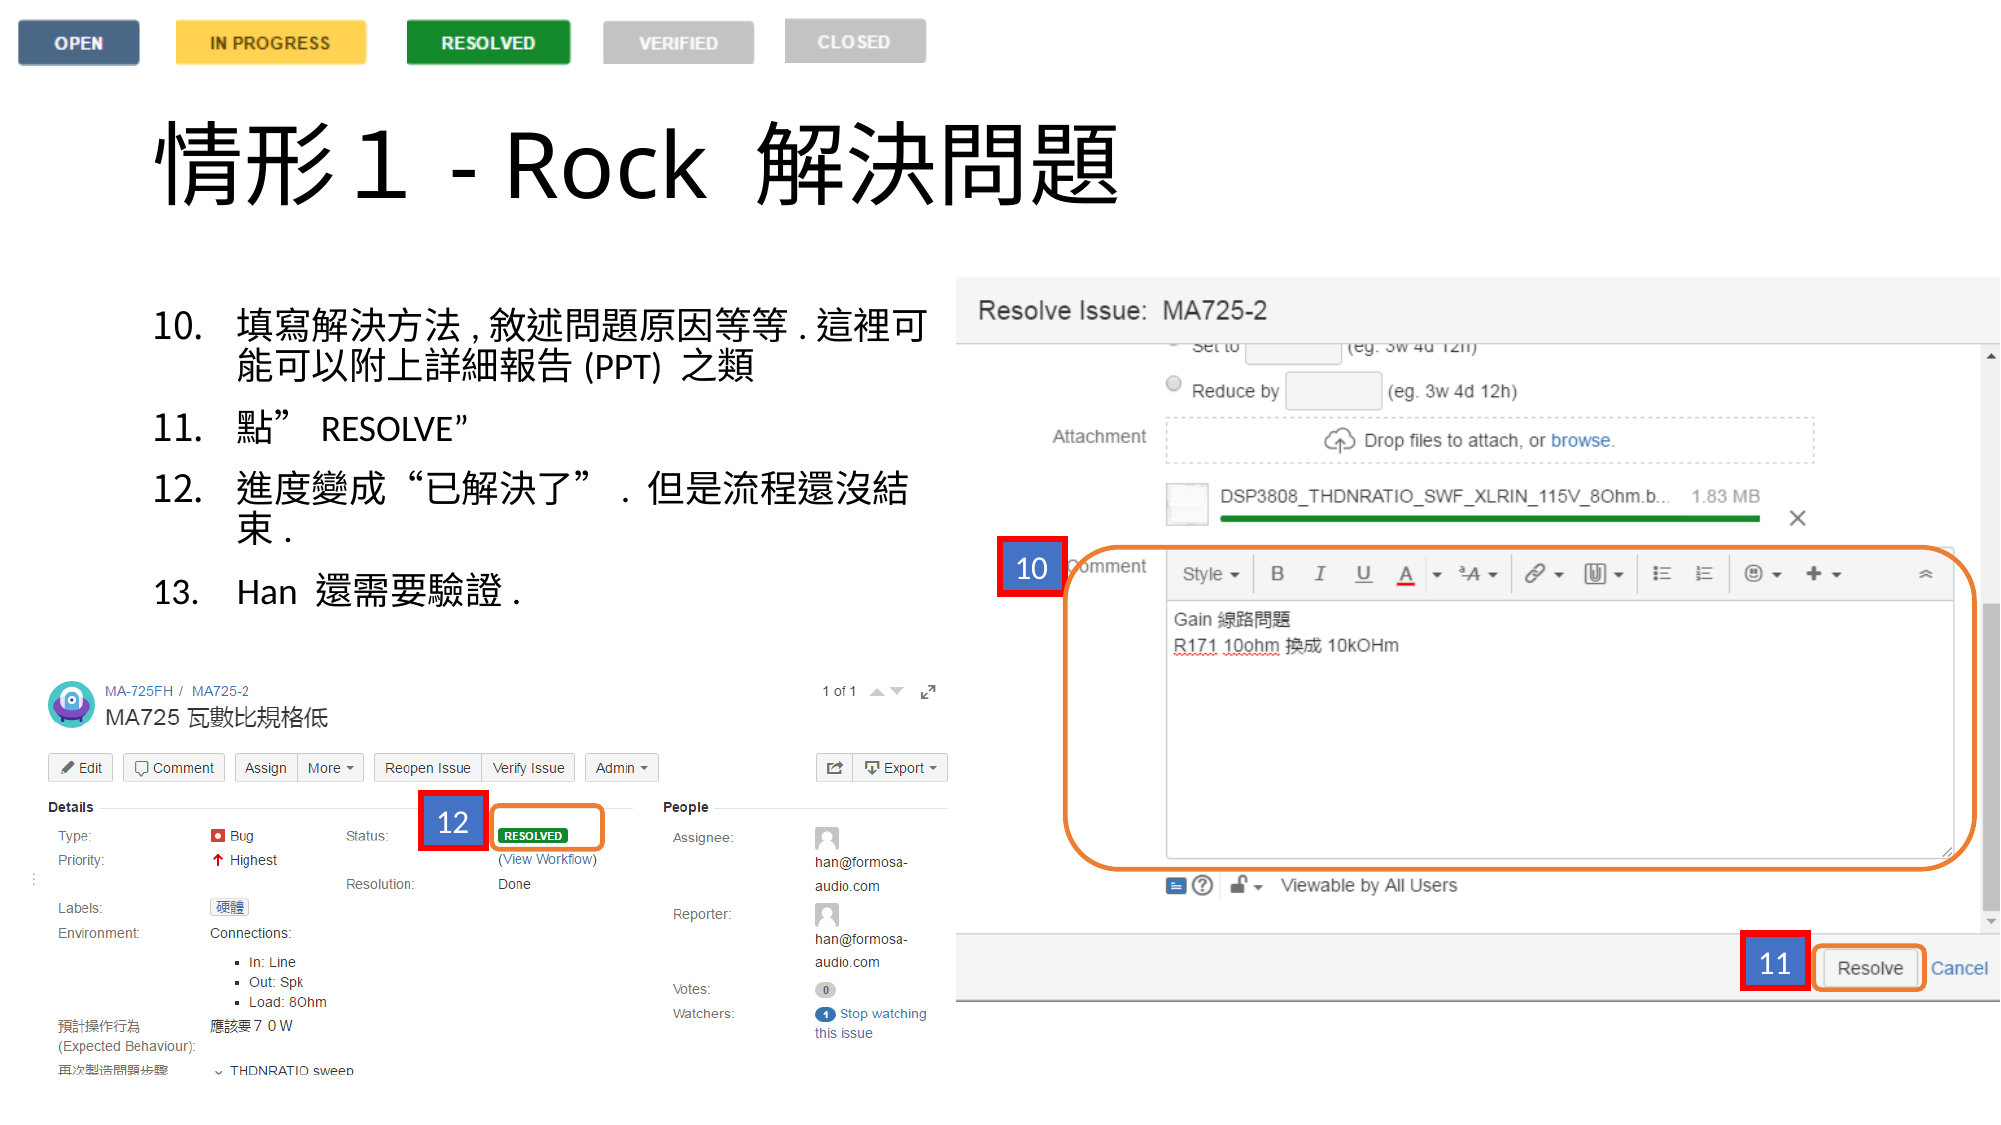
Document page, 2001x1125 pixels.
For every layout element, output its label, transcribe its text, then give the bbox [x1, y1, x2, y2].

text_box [1743, 933, 1925, 990]
list 填寫解決方法,敘述問題原因等等.這裡可能可以附上詳細報告(PPT) 之類 點”RESOLVE” 進度變成“已解決了”. 但是流程還沒結束. Han 還需要驗證. [137, 299, 957, 1014]
picture [956, 277, 2000, 1002]
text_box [999, 538, 1975, 870]
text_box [17, 18, 928, 68]
picture [28, 664, 953, 1075]
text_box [421, 793, 603, 850]
title 情形１- Rock 解決問題 [137, 59, 1863, 278]
